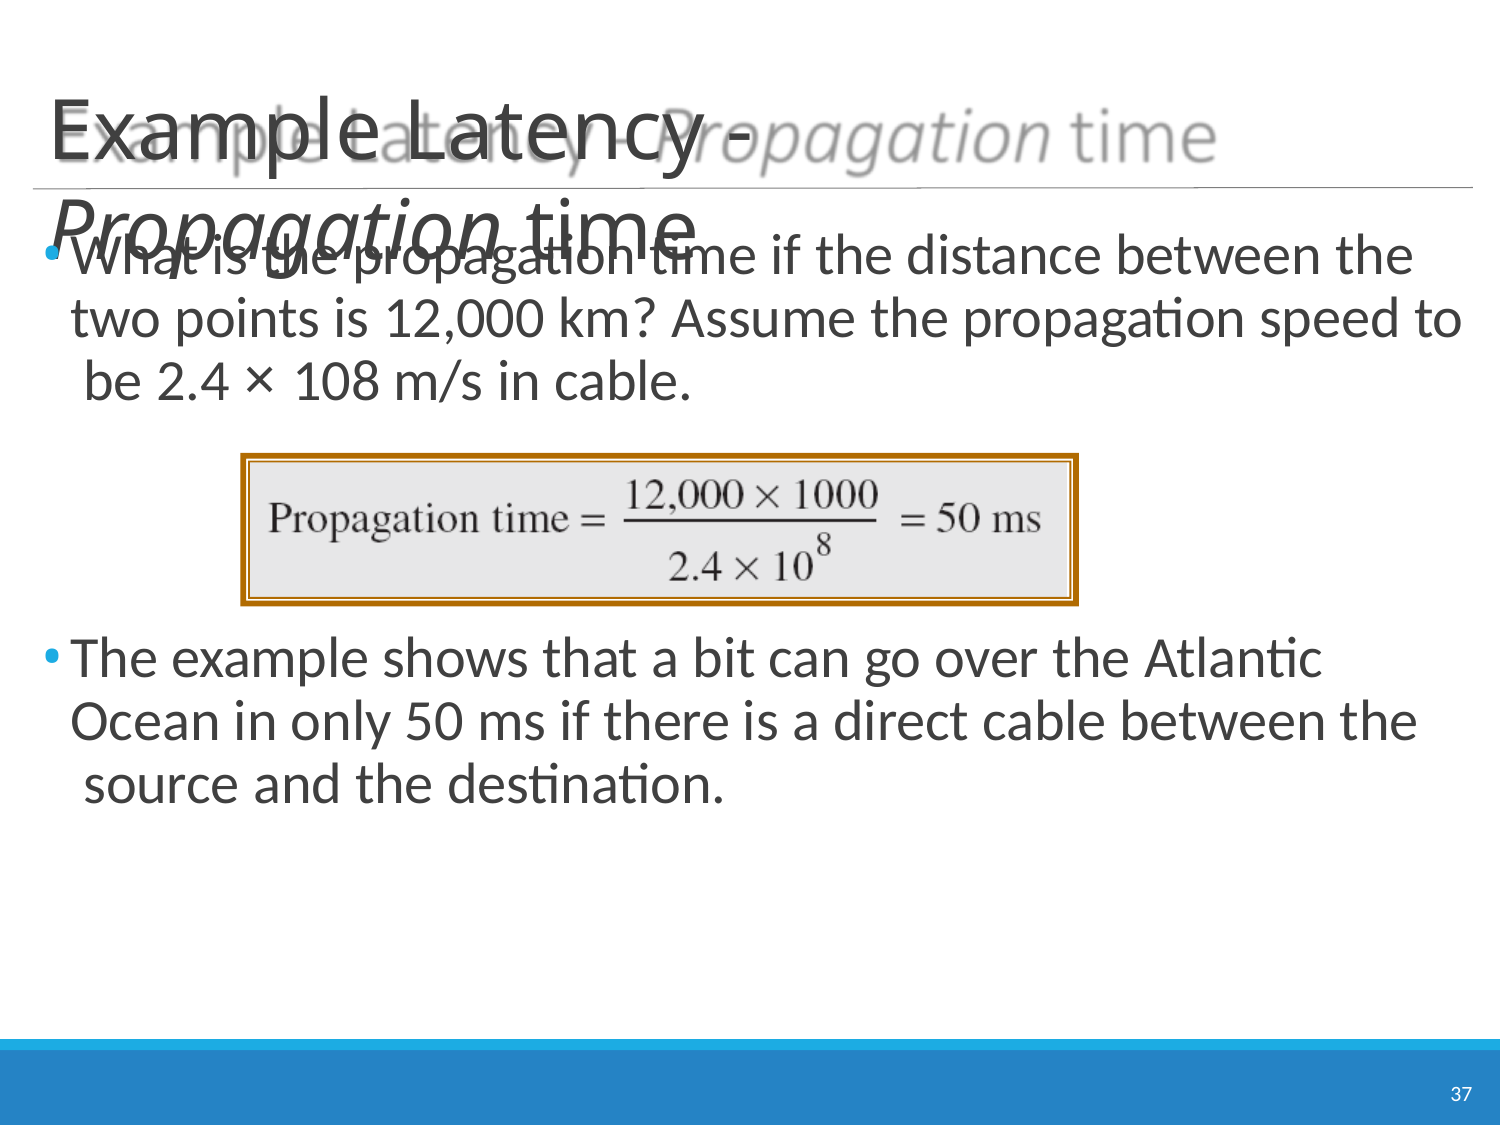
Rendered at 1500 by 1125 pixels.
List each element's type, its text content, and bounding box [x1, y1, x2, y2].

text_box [240, 452, 1080, 607]
text_box What is the propagation time if the distance between the two points is 12,000 km? Assume the propagation speed to be 2.4 × 108 m/s in cable. [39, 243, 1475, 413]
slide_number 37 [1444, 1083, 1479, 1125]
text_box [0, 53, 1474, 239]
text_box The example shows that a bit can go over the Atlantic Ocean in only 50 ms if there is a direct cable between the source and the destination. [39, 617, 1429, 816]
